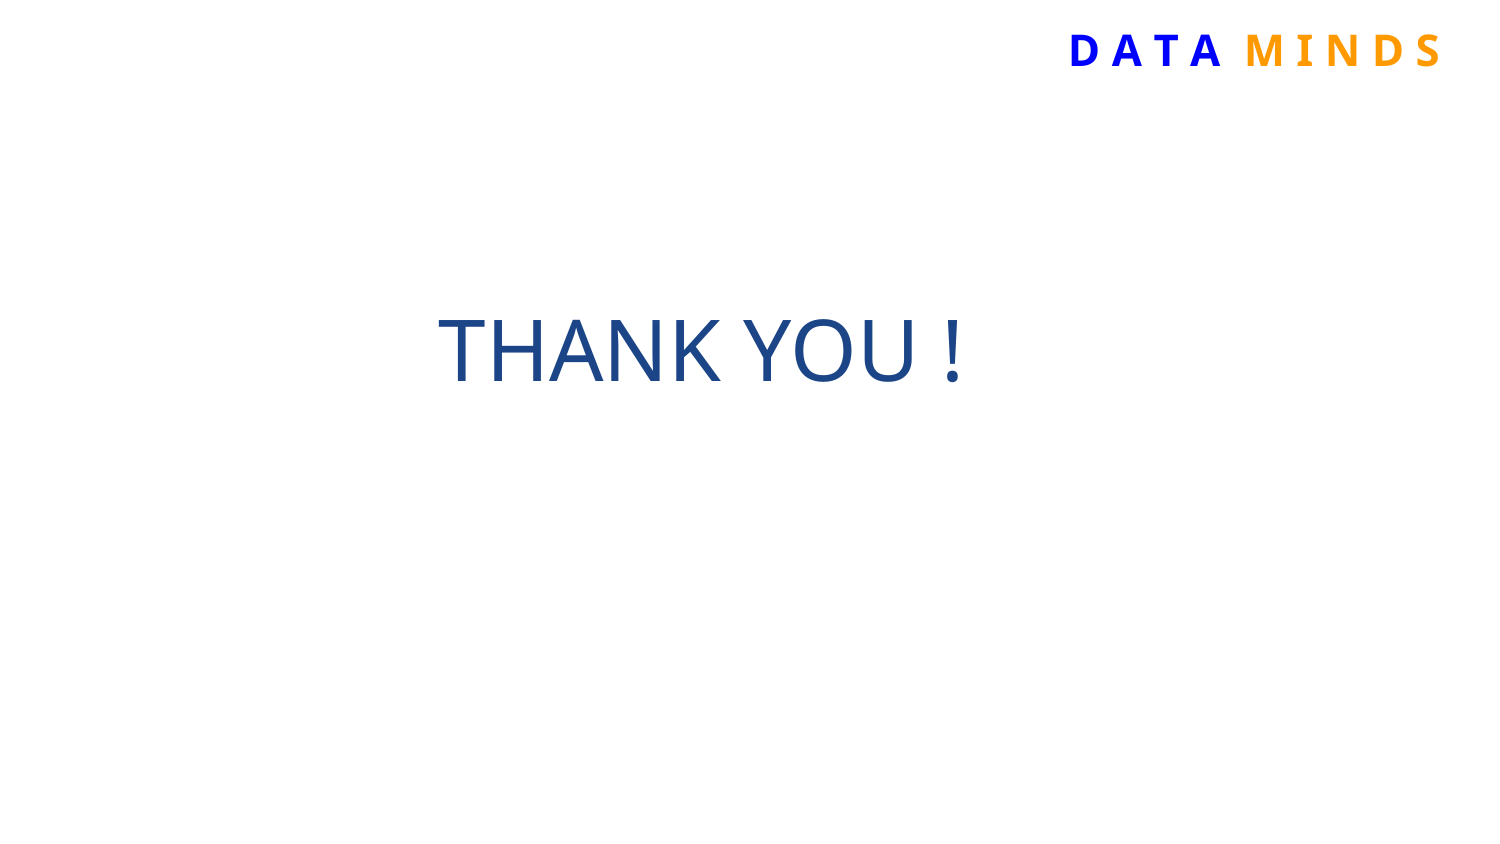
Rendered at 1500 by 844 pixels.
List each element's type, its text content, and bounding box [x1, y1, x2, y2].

text_box D A T A M I N D S [1007, 0, 1500, 91]
title THANK YOU ! [423, 280, 1025, 538]
